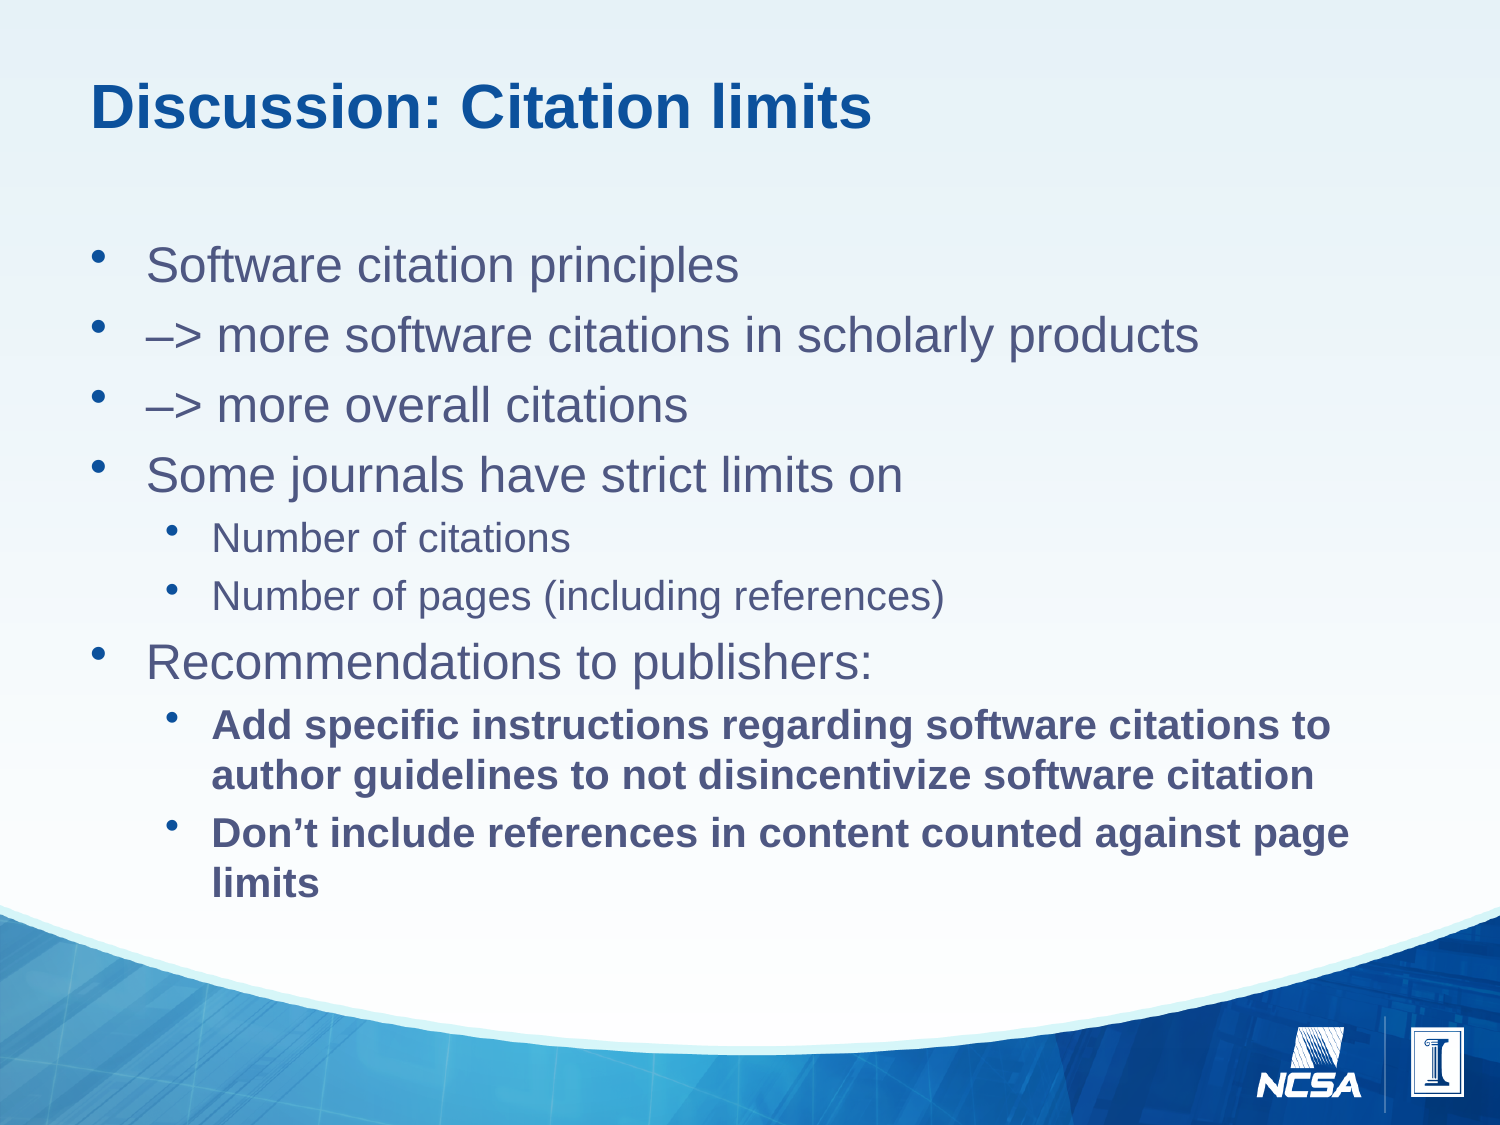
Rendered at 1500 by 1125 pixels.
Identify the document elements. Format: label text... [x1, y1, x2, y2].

list Software citation principles –> more software citations in scholarly products –> more overall citations Some journals have strict limits on Number of citations Number of pages (including references) Recommendations to publishers: Add specific instructions regarding software citations to author guidelines to not disincentivize software citation Don’t include references in content counted against page limits [75, 224, 1425, 1000]
picture [0, 0, 1500, 1125]
title Discussion: Citation limits [75, 45, 1425, 163]
